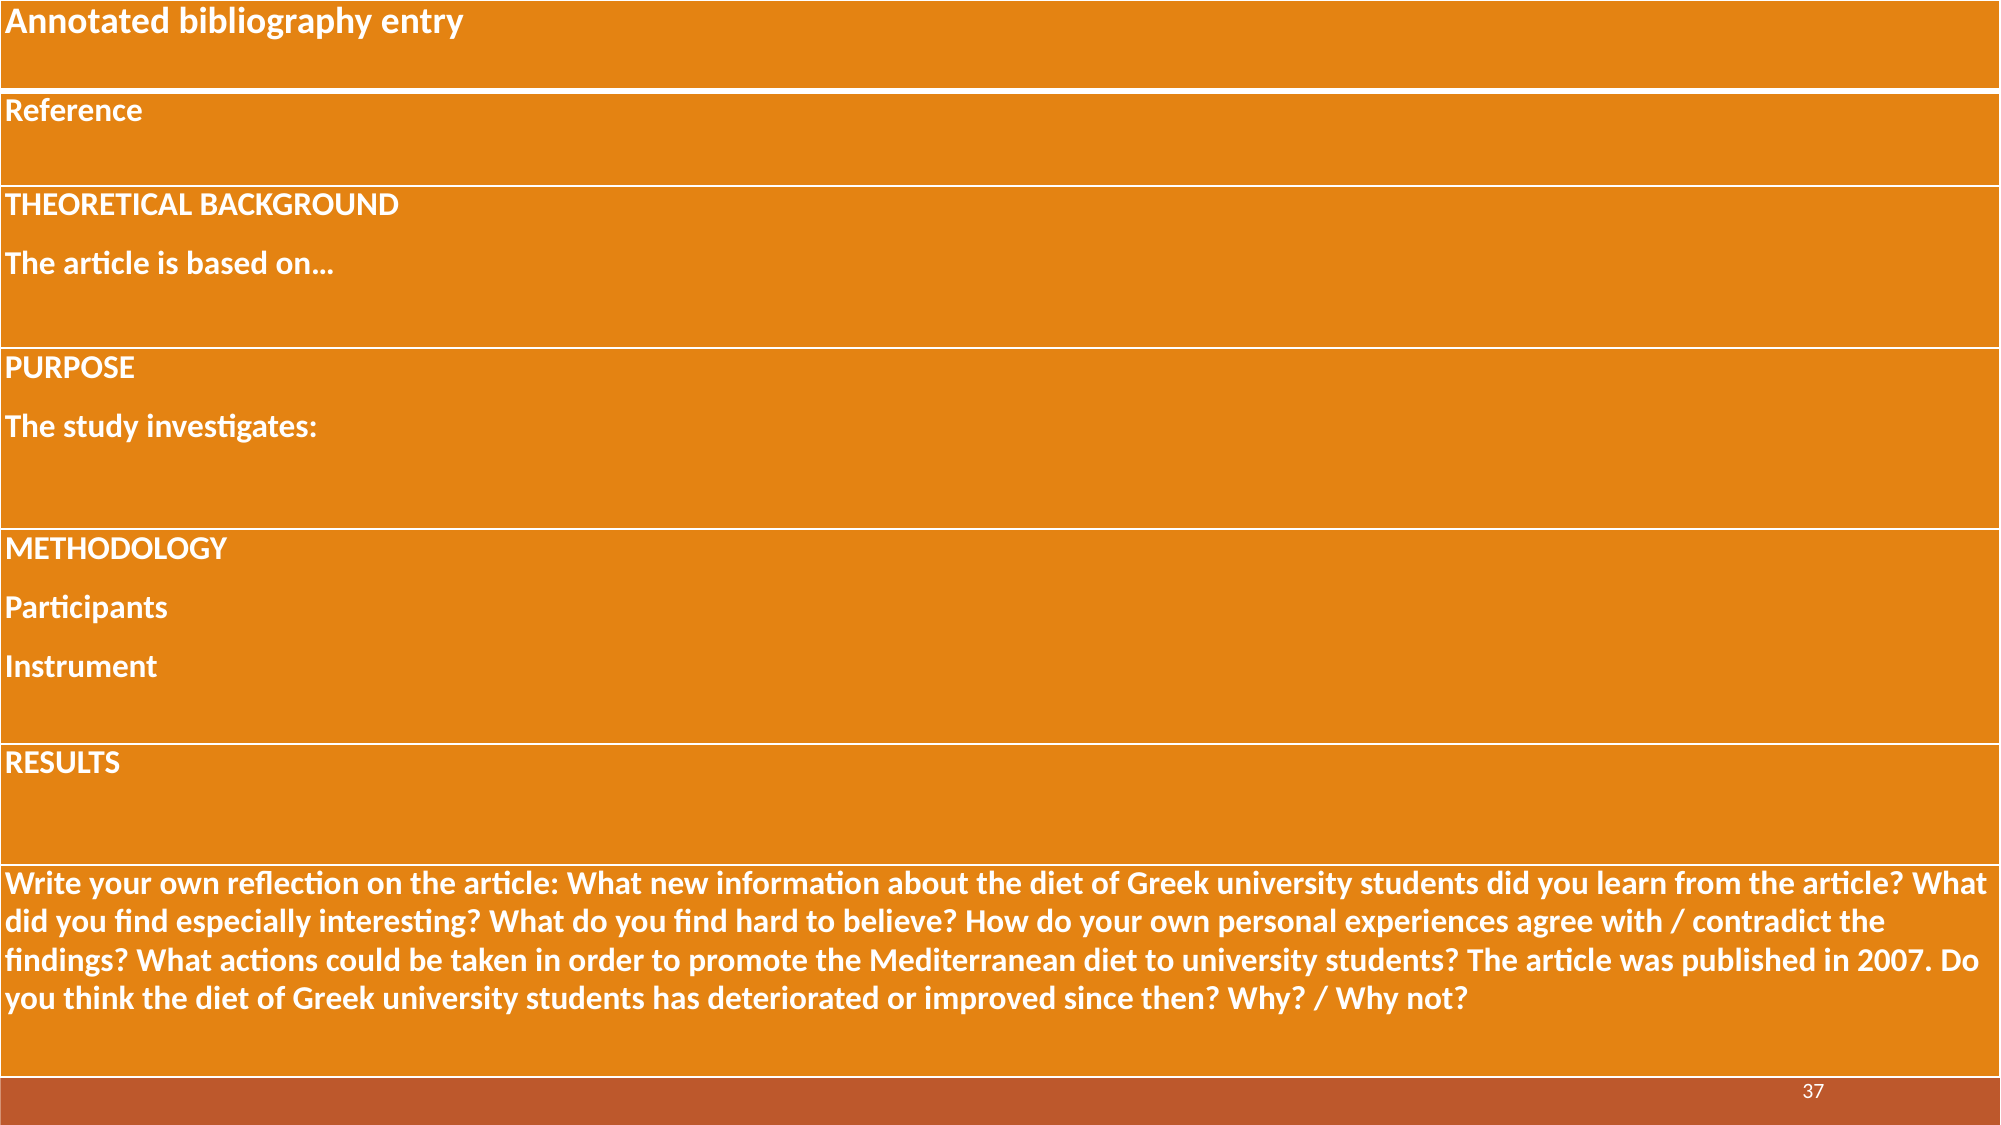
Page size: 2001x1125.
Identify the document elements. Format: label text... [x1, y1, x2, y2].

table_cell PURPOSE The study investigates: [1, 349, 1999, 528]
table_cell Write your own reflection on the article: What new information about the diet of Greek university students did you learn from the article? What did you find especially interesting? What do you find hard to believe? How do your own personal experiences agree with / contradict the findings? What actions could be taken in order to promote the Mediterranean diet to university students? The article was published in 2007. Do you think the diet of Greek university students has deteriorated or improved since then? Why? / Why not? [1, 866, 1999, 1076]
table_cell THEORETICAL BACKGROUND The article is based on… [1, 187, 1999, 347]
table_cell Reference [1, 94, 1999, 185]
table_header Annotated bibliography entry [1, 1, 1999, 88]
slide_number 37 [1624, 1059, 1840, 1120]
table_cell RESULTS [1, 745, 1999, 864]
table_cell METHODOLOGY Participants Instrument [1, 530, 1999, 743]
